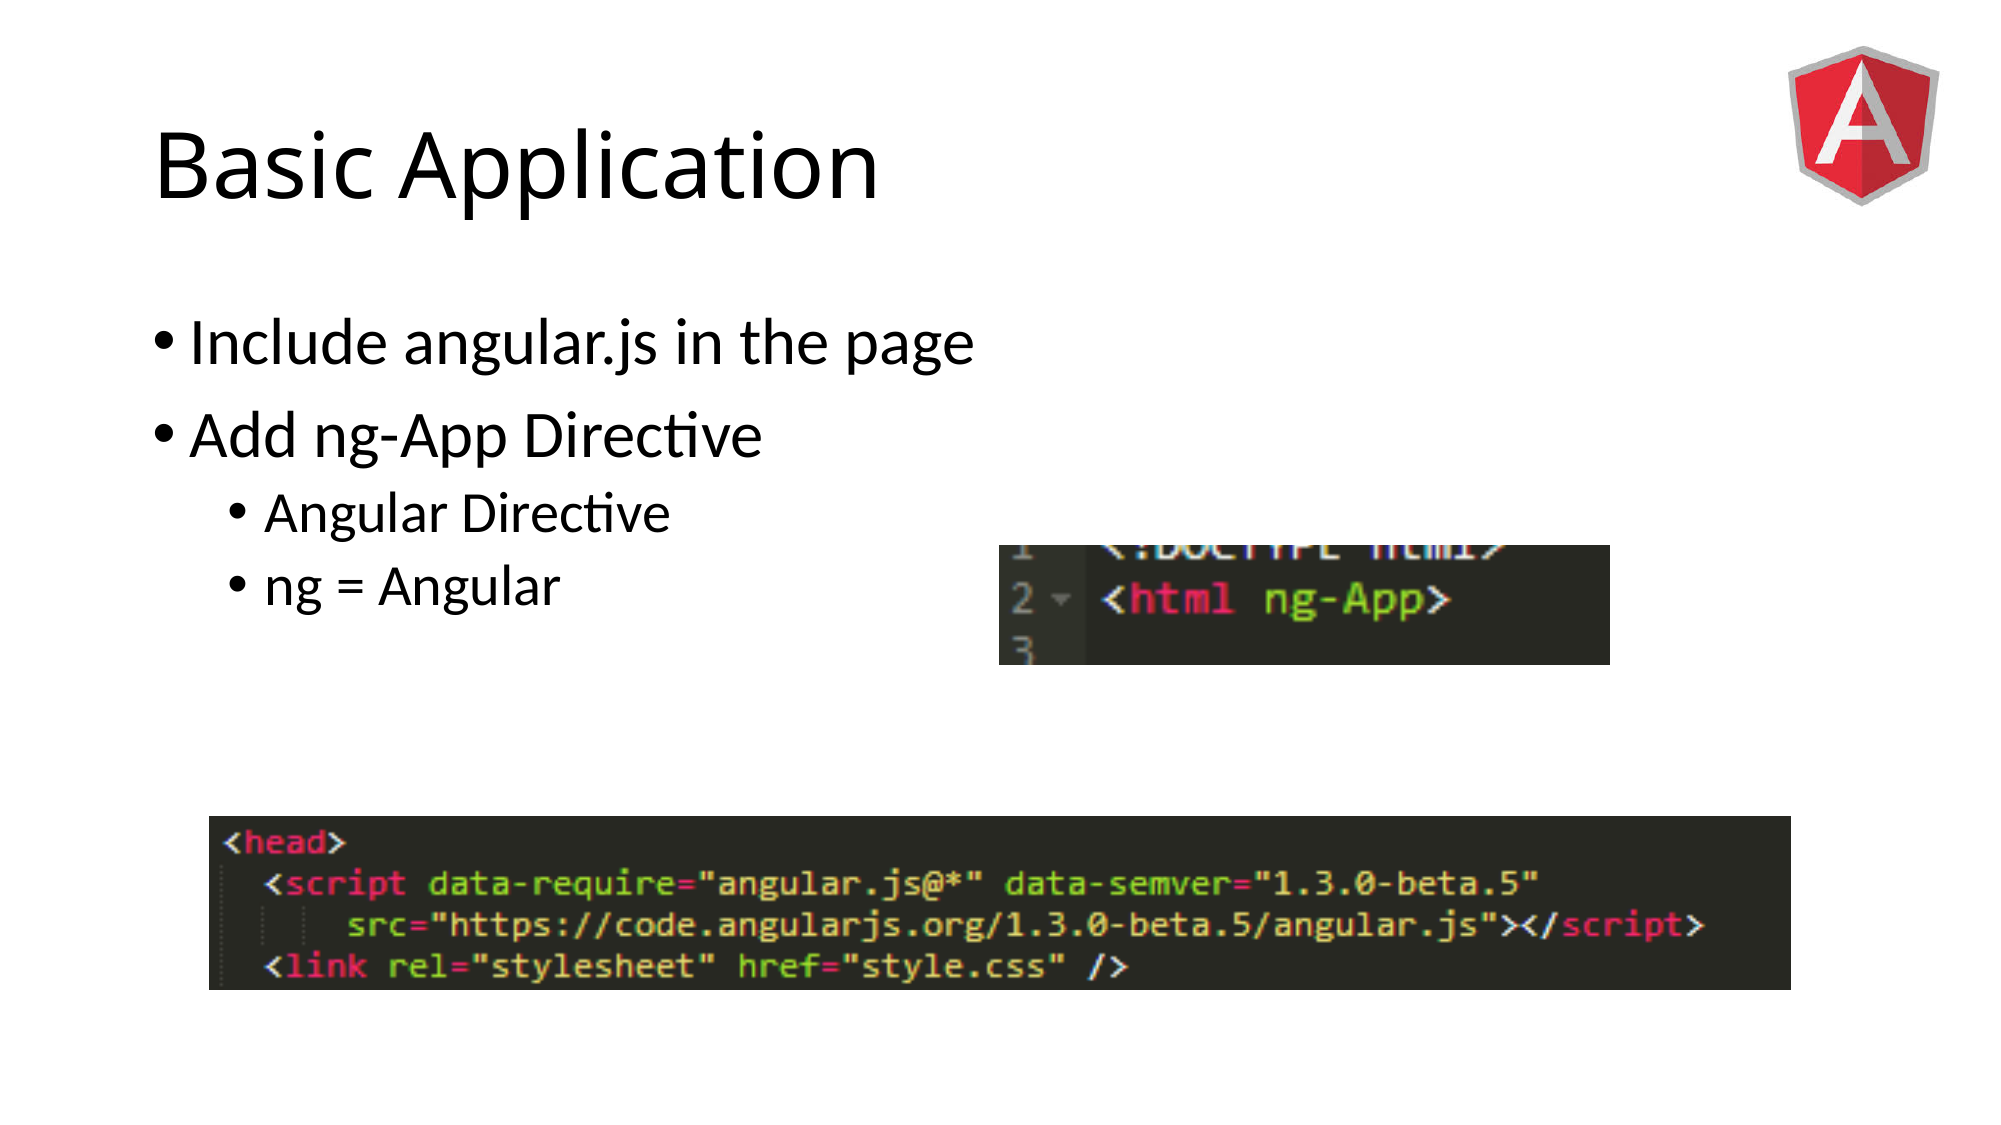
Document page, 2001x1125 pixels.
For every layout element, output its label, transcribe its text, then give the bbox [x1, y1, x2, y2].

picture [999, 545, 1610, 665]
title Basic Application [137, 59, 1863, 278]
list Include angular.js in the page Add ng-App Directive Angular Directive ng = Angular [137, 299, 1863, 1014]
picture [209, 816, 1791, 990]
picture [1767, 30, 1958, 221]
